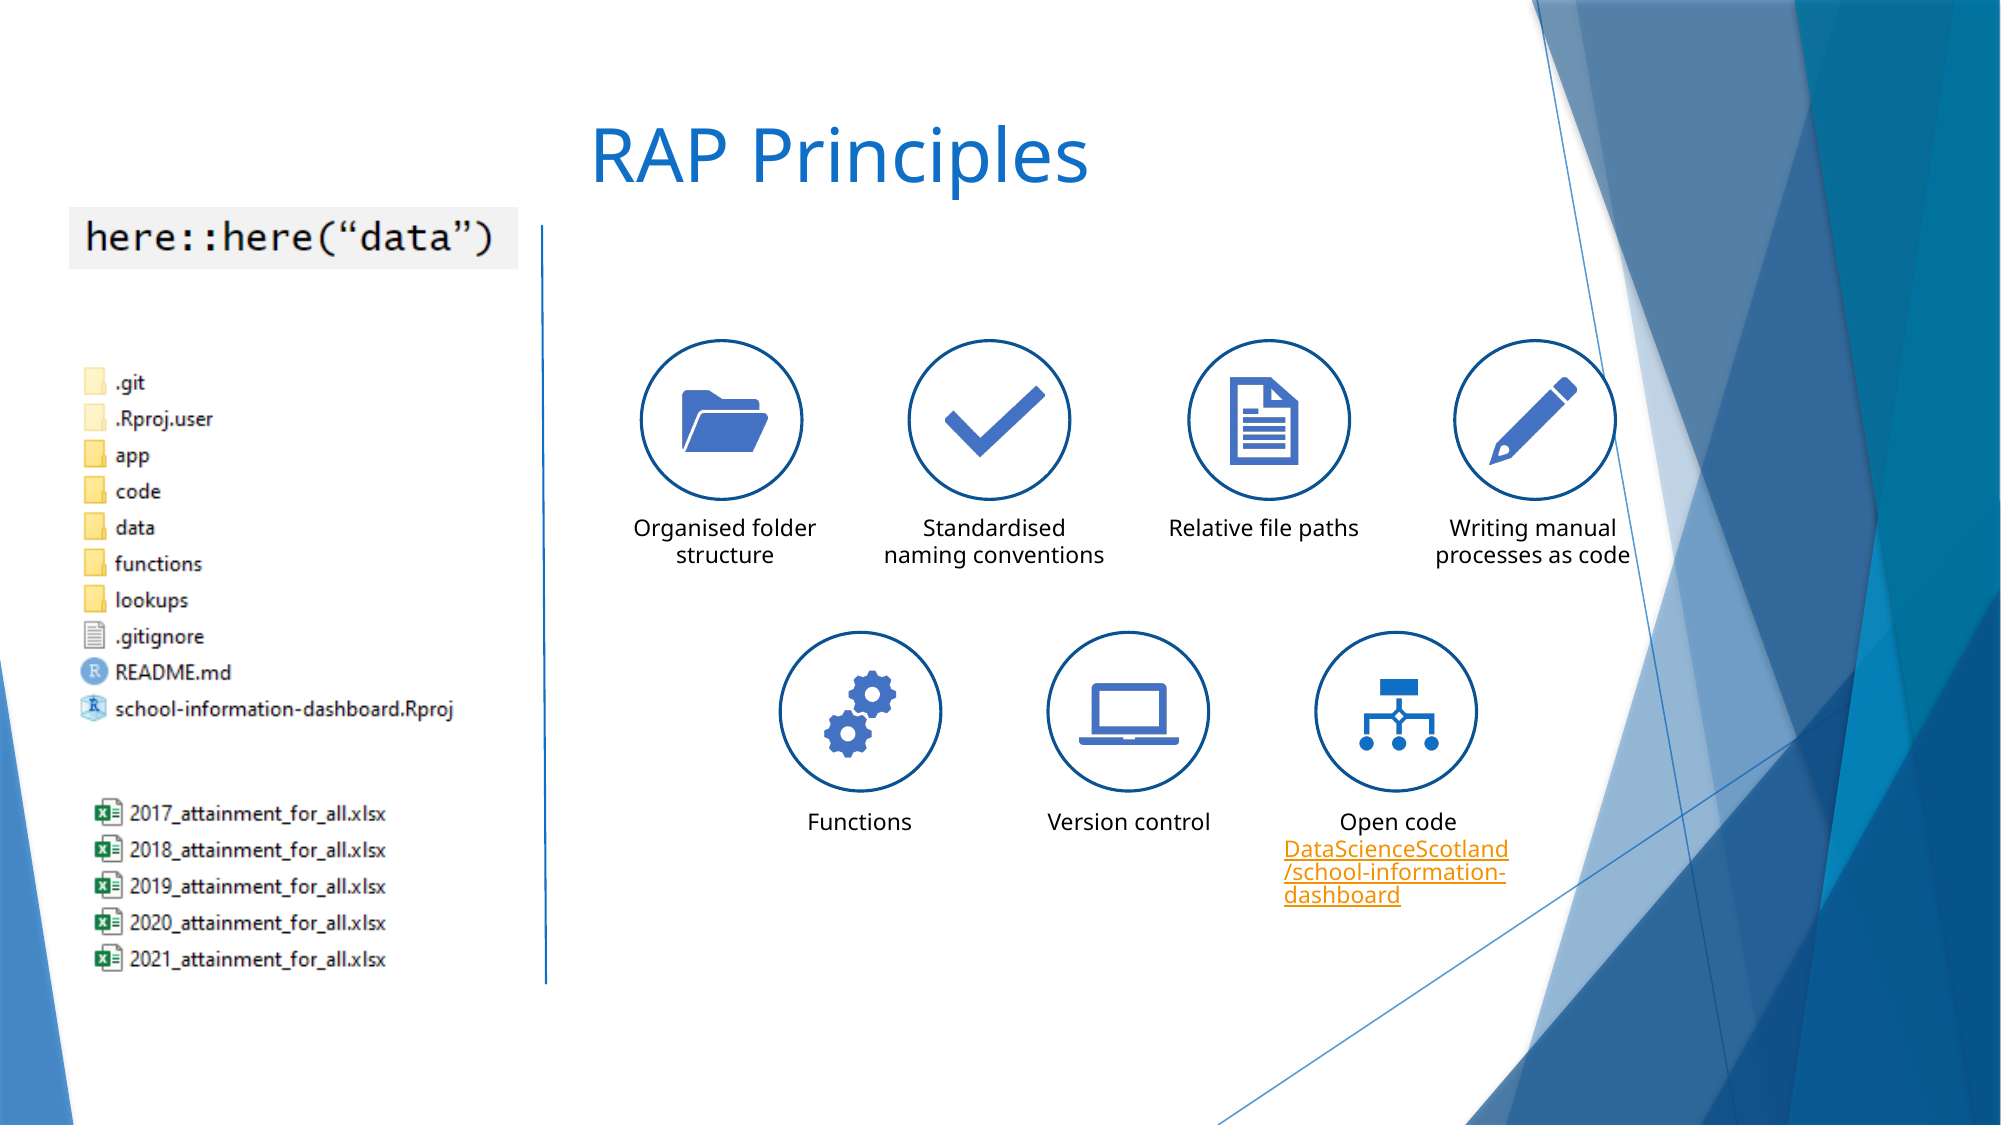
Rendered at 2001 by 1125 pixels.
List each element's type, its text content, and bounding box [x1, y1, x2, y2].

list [609, 238, 1649, 1030]
picture [62, 789, 403, 991]
title RAP Principles [574, 99, 1522, 317]
picture [68, 207, 520, 272]
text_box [541, 224, 547, 984]
picture [48, 349, 501, 752]
